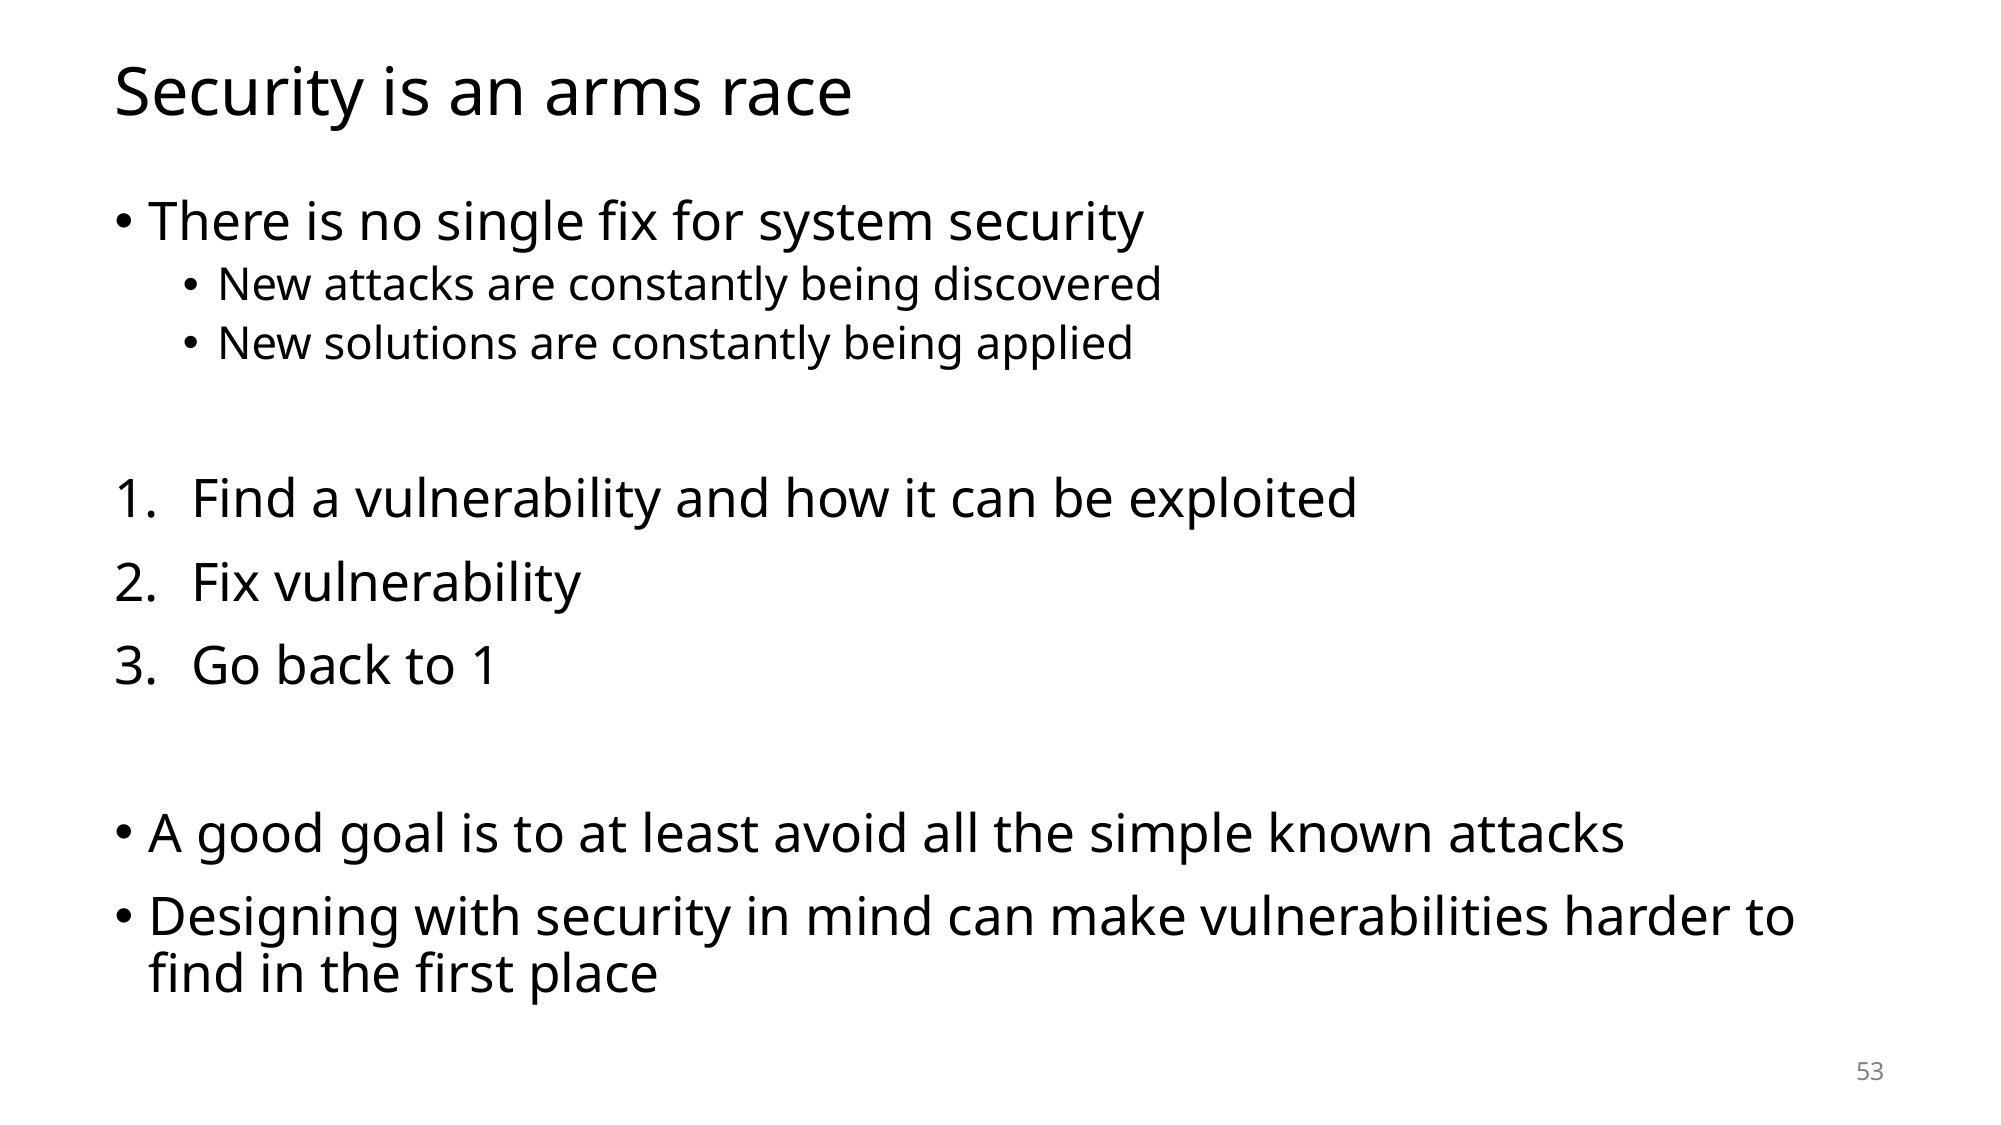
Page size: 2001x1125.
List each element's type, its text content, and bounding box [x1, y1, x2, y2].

title Security is an arms race [99, 37, 1900, 150]
slide_number 53 [1749, 1042, 1900, 1103]
list There is no single fix for system security New attacks are constantly being discovered New solutions are constantly being applied Find a vulnerability and how it can be exploited Fix vulnerability Go back to 1 A good goal is to at least avoid all the simple known attacks Designing with security in mind can make vulnerabilities harder to find in the first place [99, 187, 1900, 1013]
